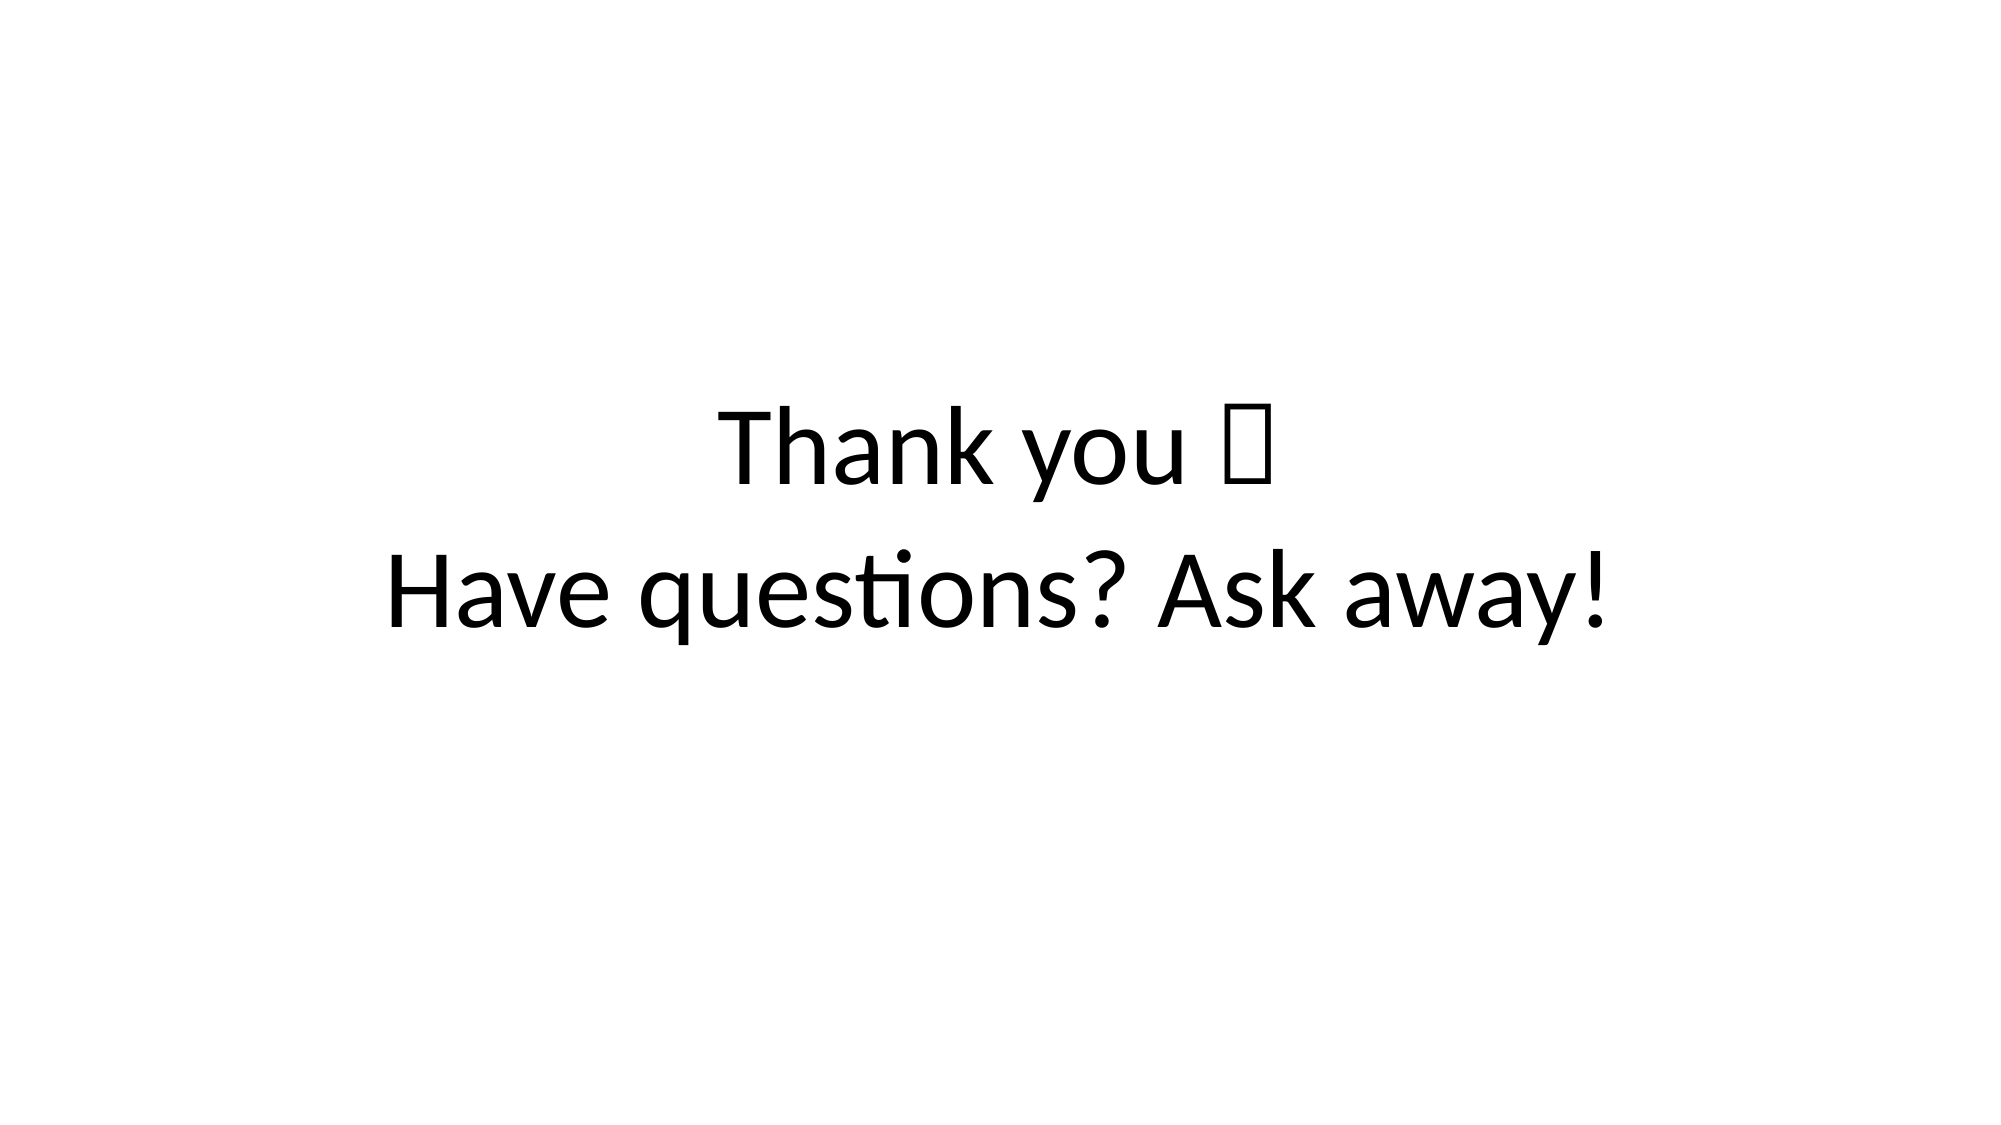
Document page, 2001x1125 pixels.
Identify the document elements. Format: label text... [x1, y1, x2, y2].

list Thank you  Have questions? Ask away! [137, 205, 1863, 920]
